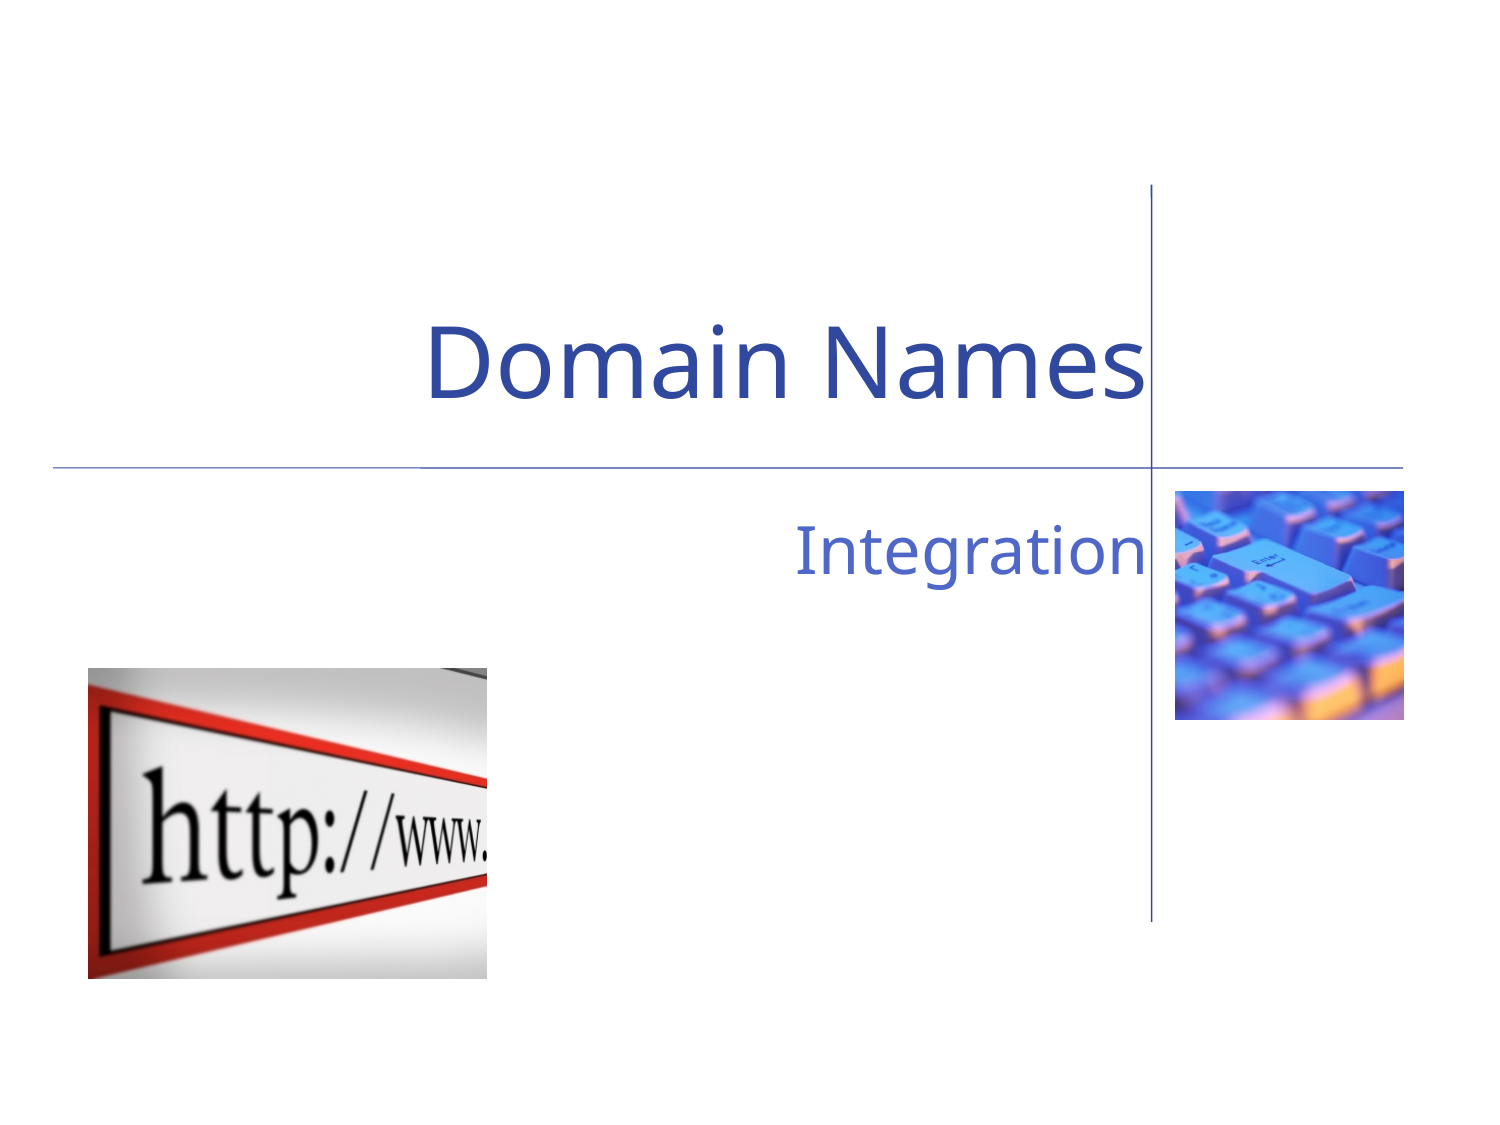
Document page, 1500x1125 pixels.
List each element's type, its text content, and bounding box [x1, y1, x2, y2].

picture [88, 668, 488, 980]
picture [1175, 491, 1404, 720]
subtitle Integration [139, 500, 1165, 888]
title Domain Names [51, 76, 1165, 427]
